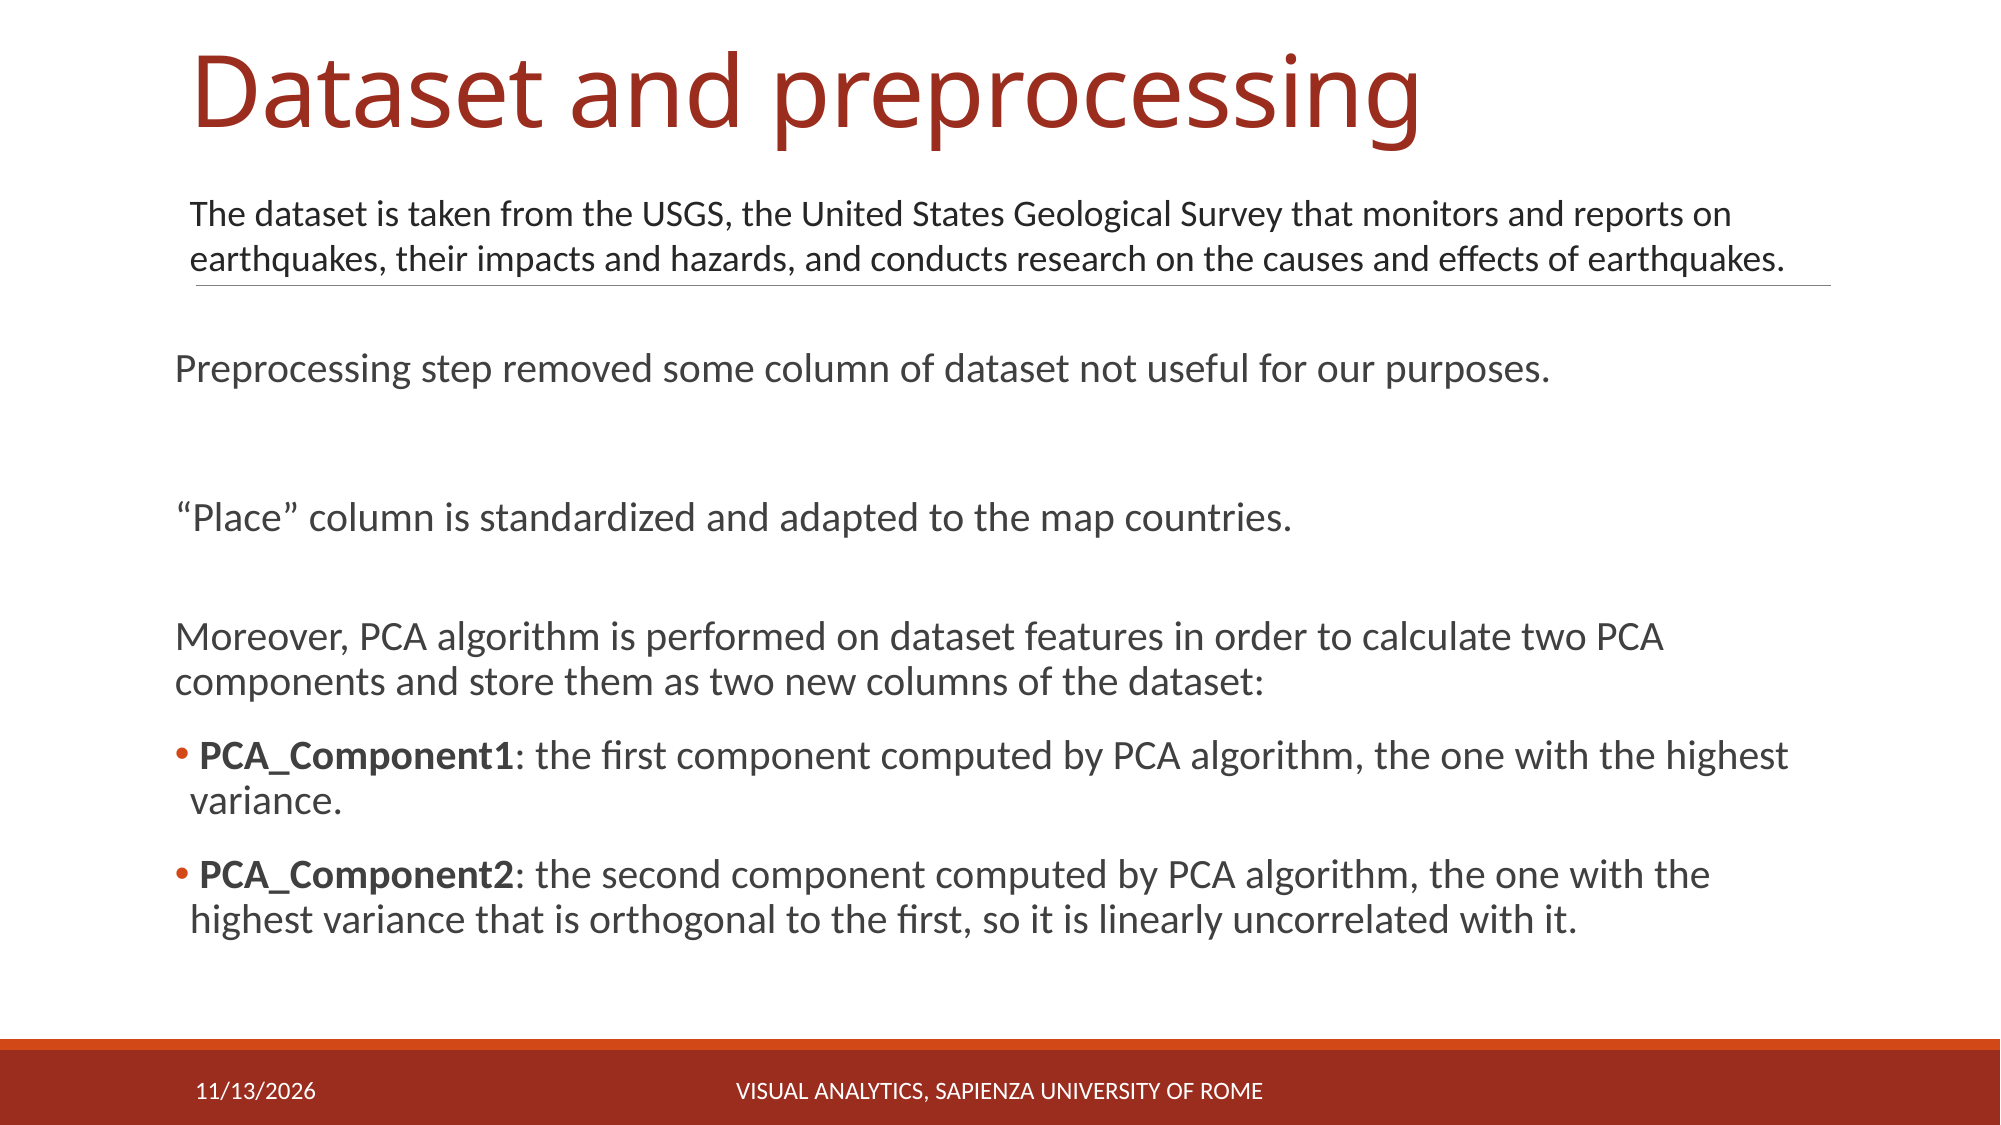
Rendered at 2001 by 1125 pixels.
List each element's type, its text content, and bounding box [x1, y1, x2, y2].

text_box The dataset is taken from the USGS, the United States Geological Survey that monitors and reports on earthquakes, their impacts and hazards, and conducts research on the causes and effects of earthquakes. [174, 181, 1825, 287]
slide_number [180, 1059, 586, 1120]
list Preprocessing step removed some column of dataset not useful for our purposes. “Place” column is standardized and adapted to the map countries. Moreover, PCA algorithm is performed on dataset features in order to calculate two PCA components and store them as two new columns of the dataset: PCA_Component1: the first component computed by PCA algorithm, the one with the highest variance. PCA_Component2: the second component computed by PCA algorithm, the one with the highest variance that is orthogonal to the first, so it is linearly uncorrelated with it. [174, 339, 1815, 521]
title Dataset and preprocessing [174, 21, 1825, 156]
footer Visual Analytics, Sapienza University of Rome [604, 1059, 1396, 1120]
